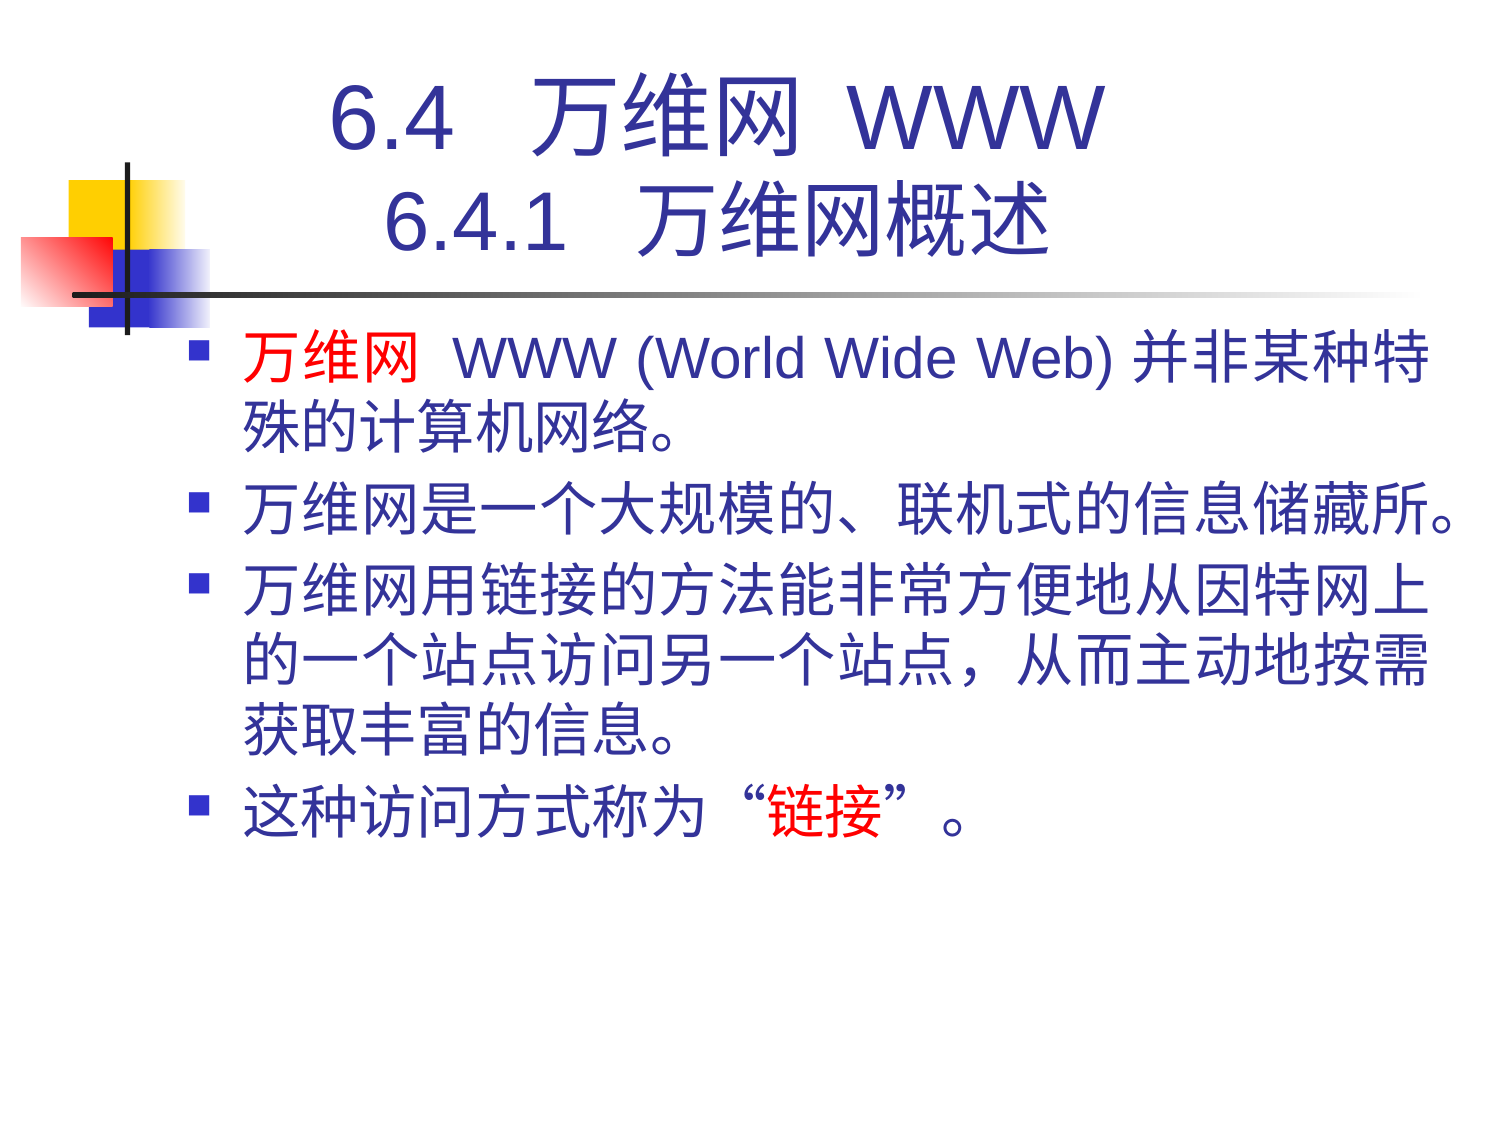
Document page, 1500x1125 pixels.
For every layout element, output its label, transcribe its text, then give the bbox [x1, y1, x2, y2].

title 6.4 万维网 WWW 6.4.1 万维网概述 [188, 35, 1247, 275]
list 万维网 WWW (World Wide Web)并非某种特殊的计算机网络。 万维网是一个大规模的、联机式的信息储藏所。 万维网用链接的方法能非常方便地从因特网上的一个站点访问另一个站点，从而主动地按需获取丰富的信息。 这种访问方式称为“链接”。 [171, 312, 1447, 1047]
